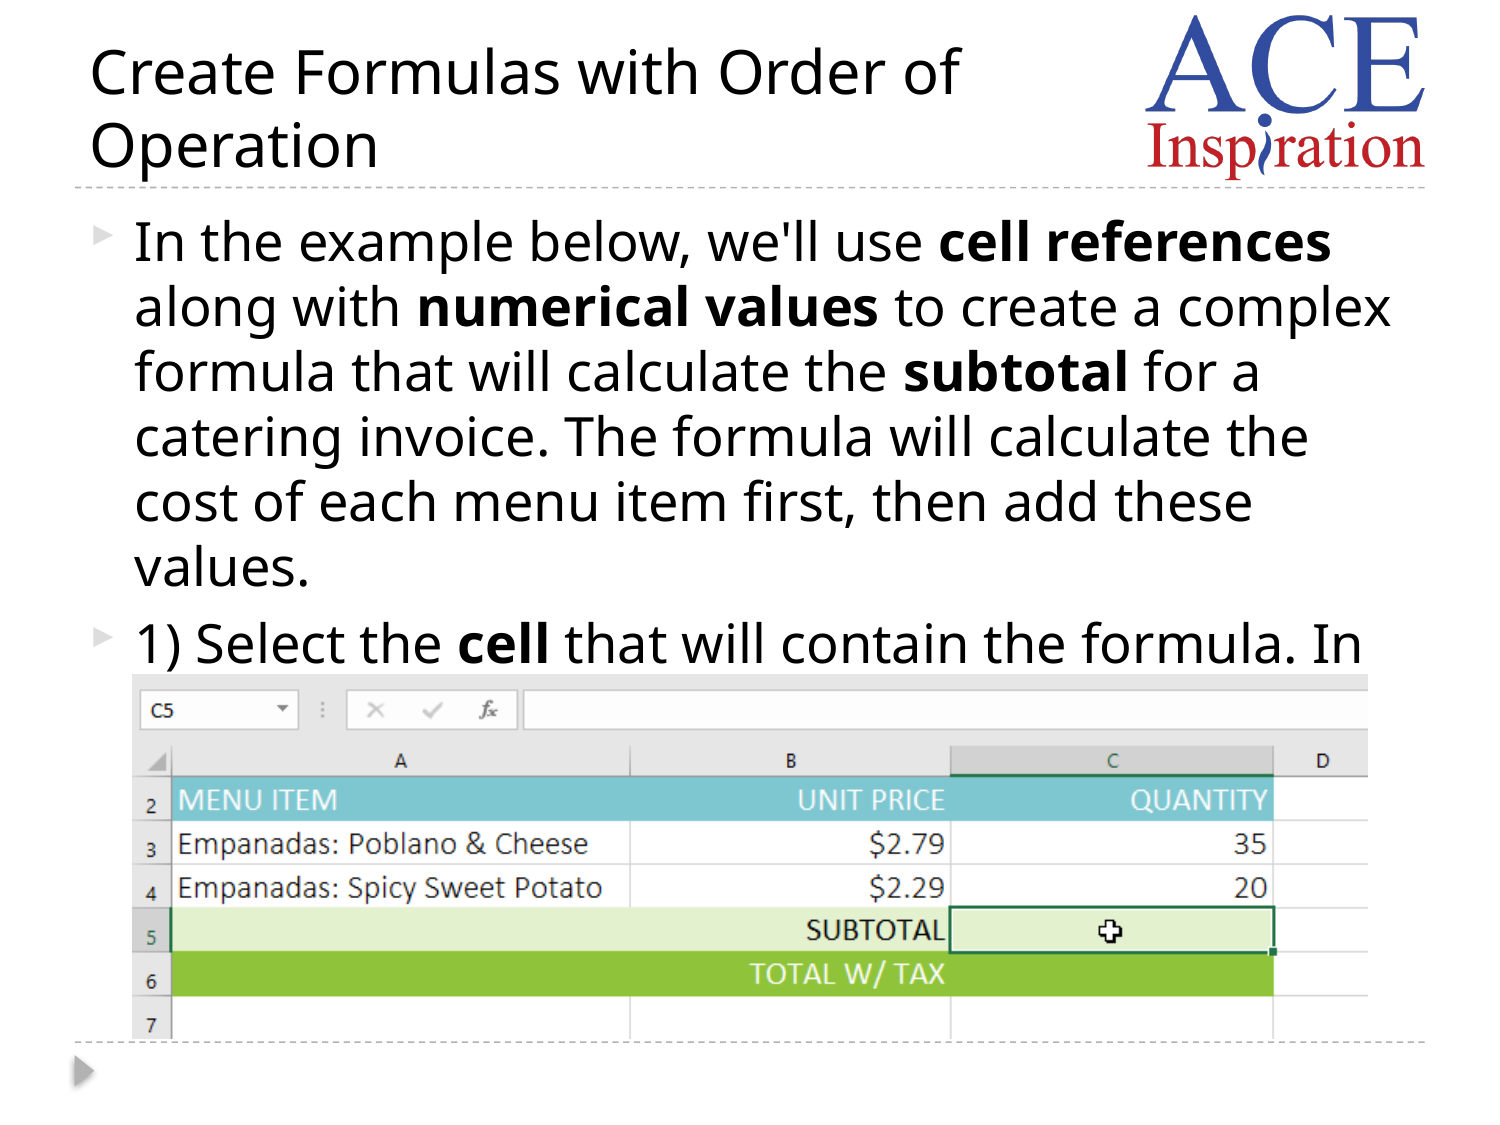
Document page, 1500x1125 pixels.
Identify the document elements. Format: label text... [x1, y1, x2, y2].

picture [1144, 12, 1427, 182]
list In the example below, we'll use cell references along with numerical values to create a complex formula that will calculate the subtotal for a catering invoice. The formula will calculate the cost of each menu item first, then add these values. 1) Select the cell that will contain the formula. In our example, we'll select cell C5. [75, 200, 1425, 1010]
title Create Formulas with Order of Operation [75, 24, 1138, 188]
picture [132, 674, 1368, 1040]
